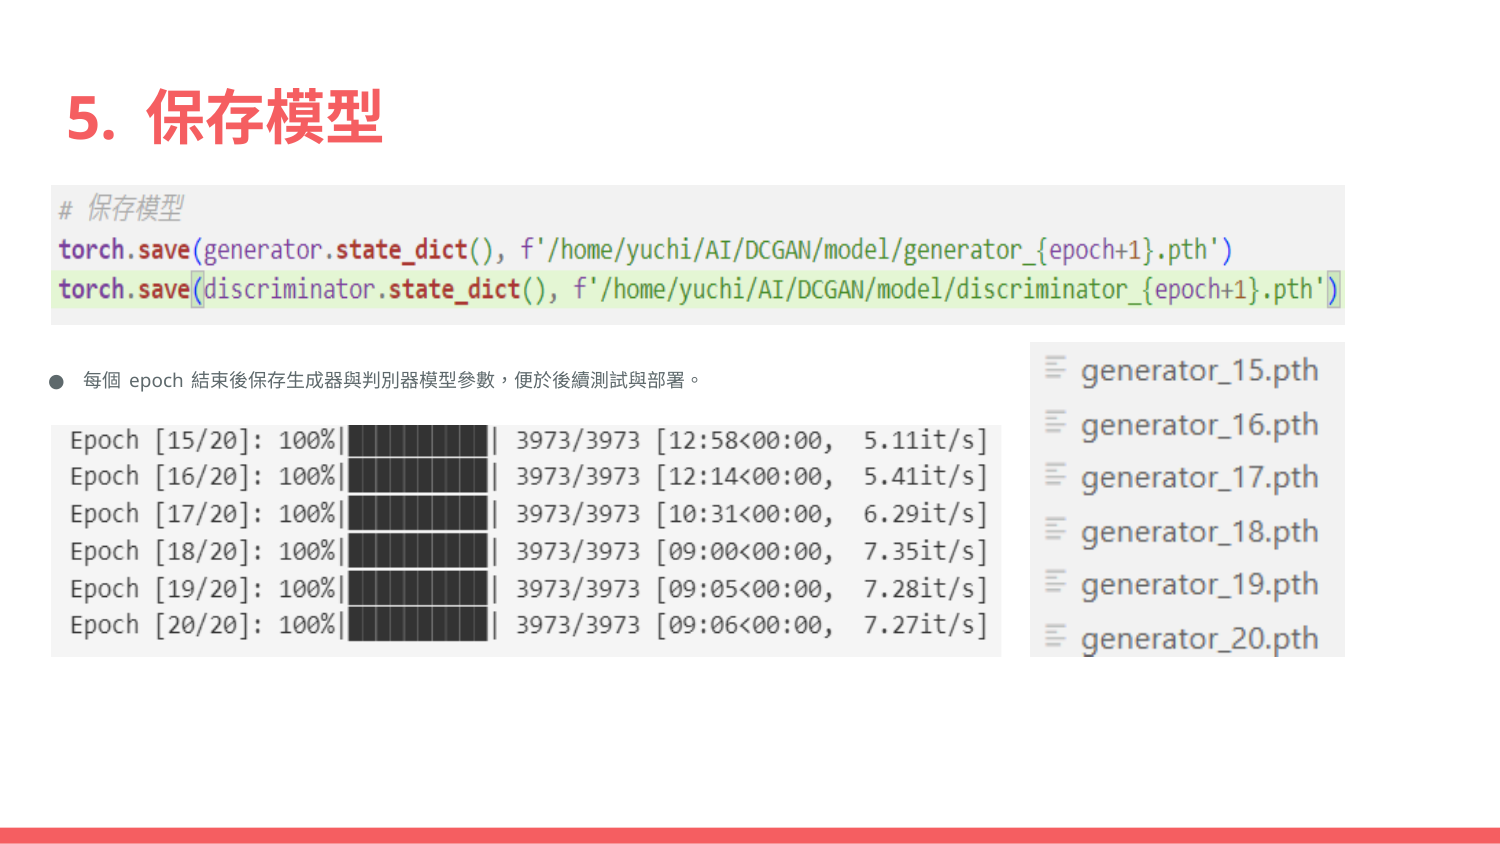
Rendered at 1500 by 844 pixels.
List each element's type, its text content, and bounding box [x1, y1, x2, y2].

picture [50, 184, 1346, 325]
picture [50, 425, 1002, 658]
title 5. 保存模型 [51, 64, 1449, 167]
list 每個 epoch 結束後保存生成器與判別器模型參數，便於後續測試與部署。 [16, 342, 1002, 408]
picture [1030, 342, 1346, 658]
